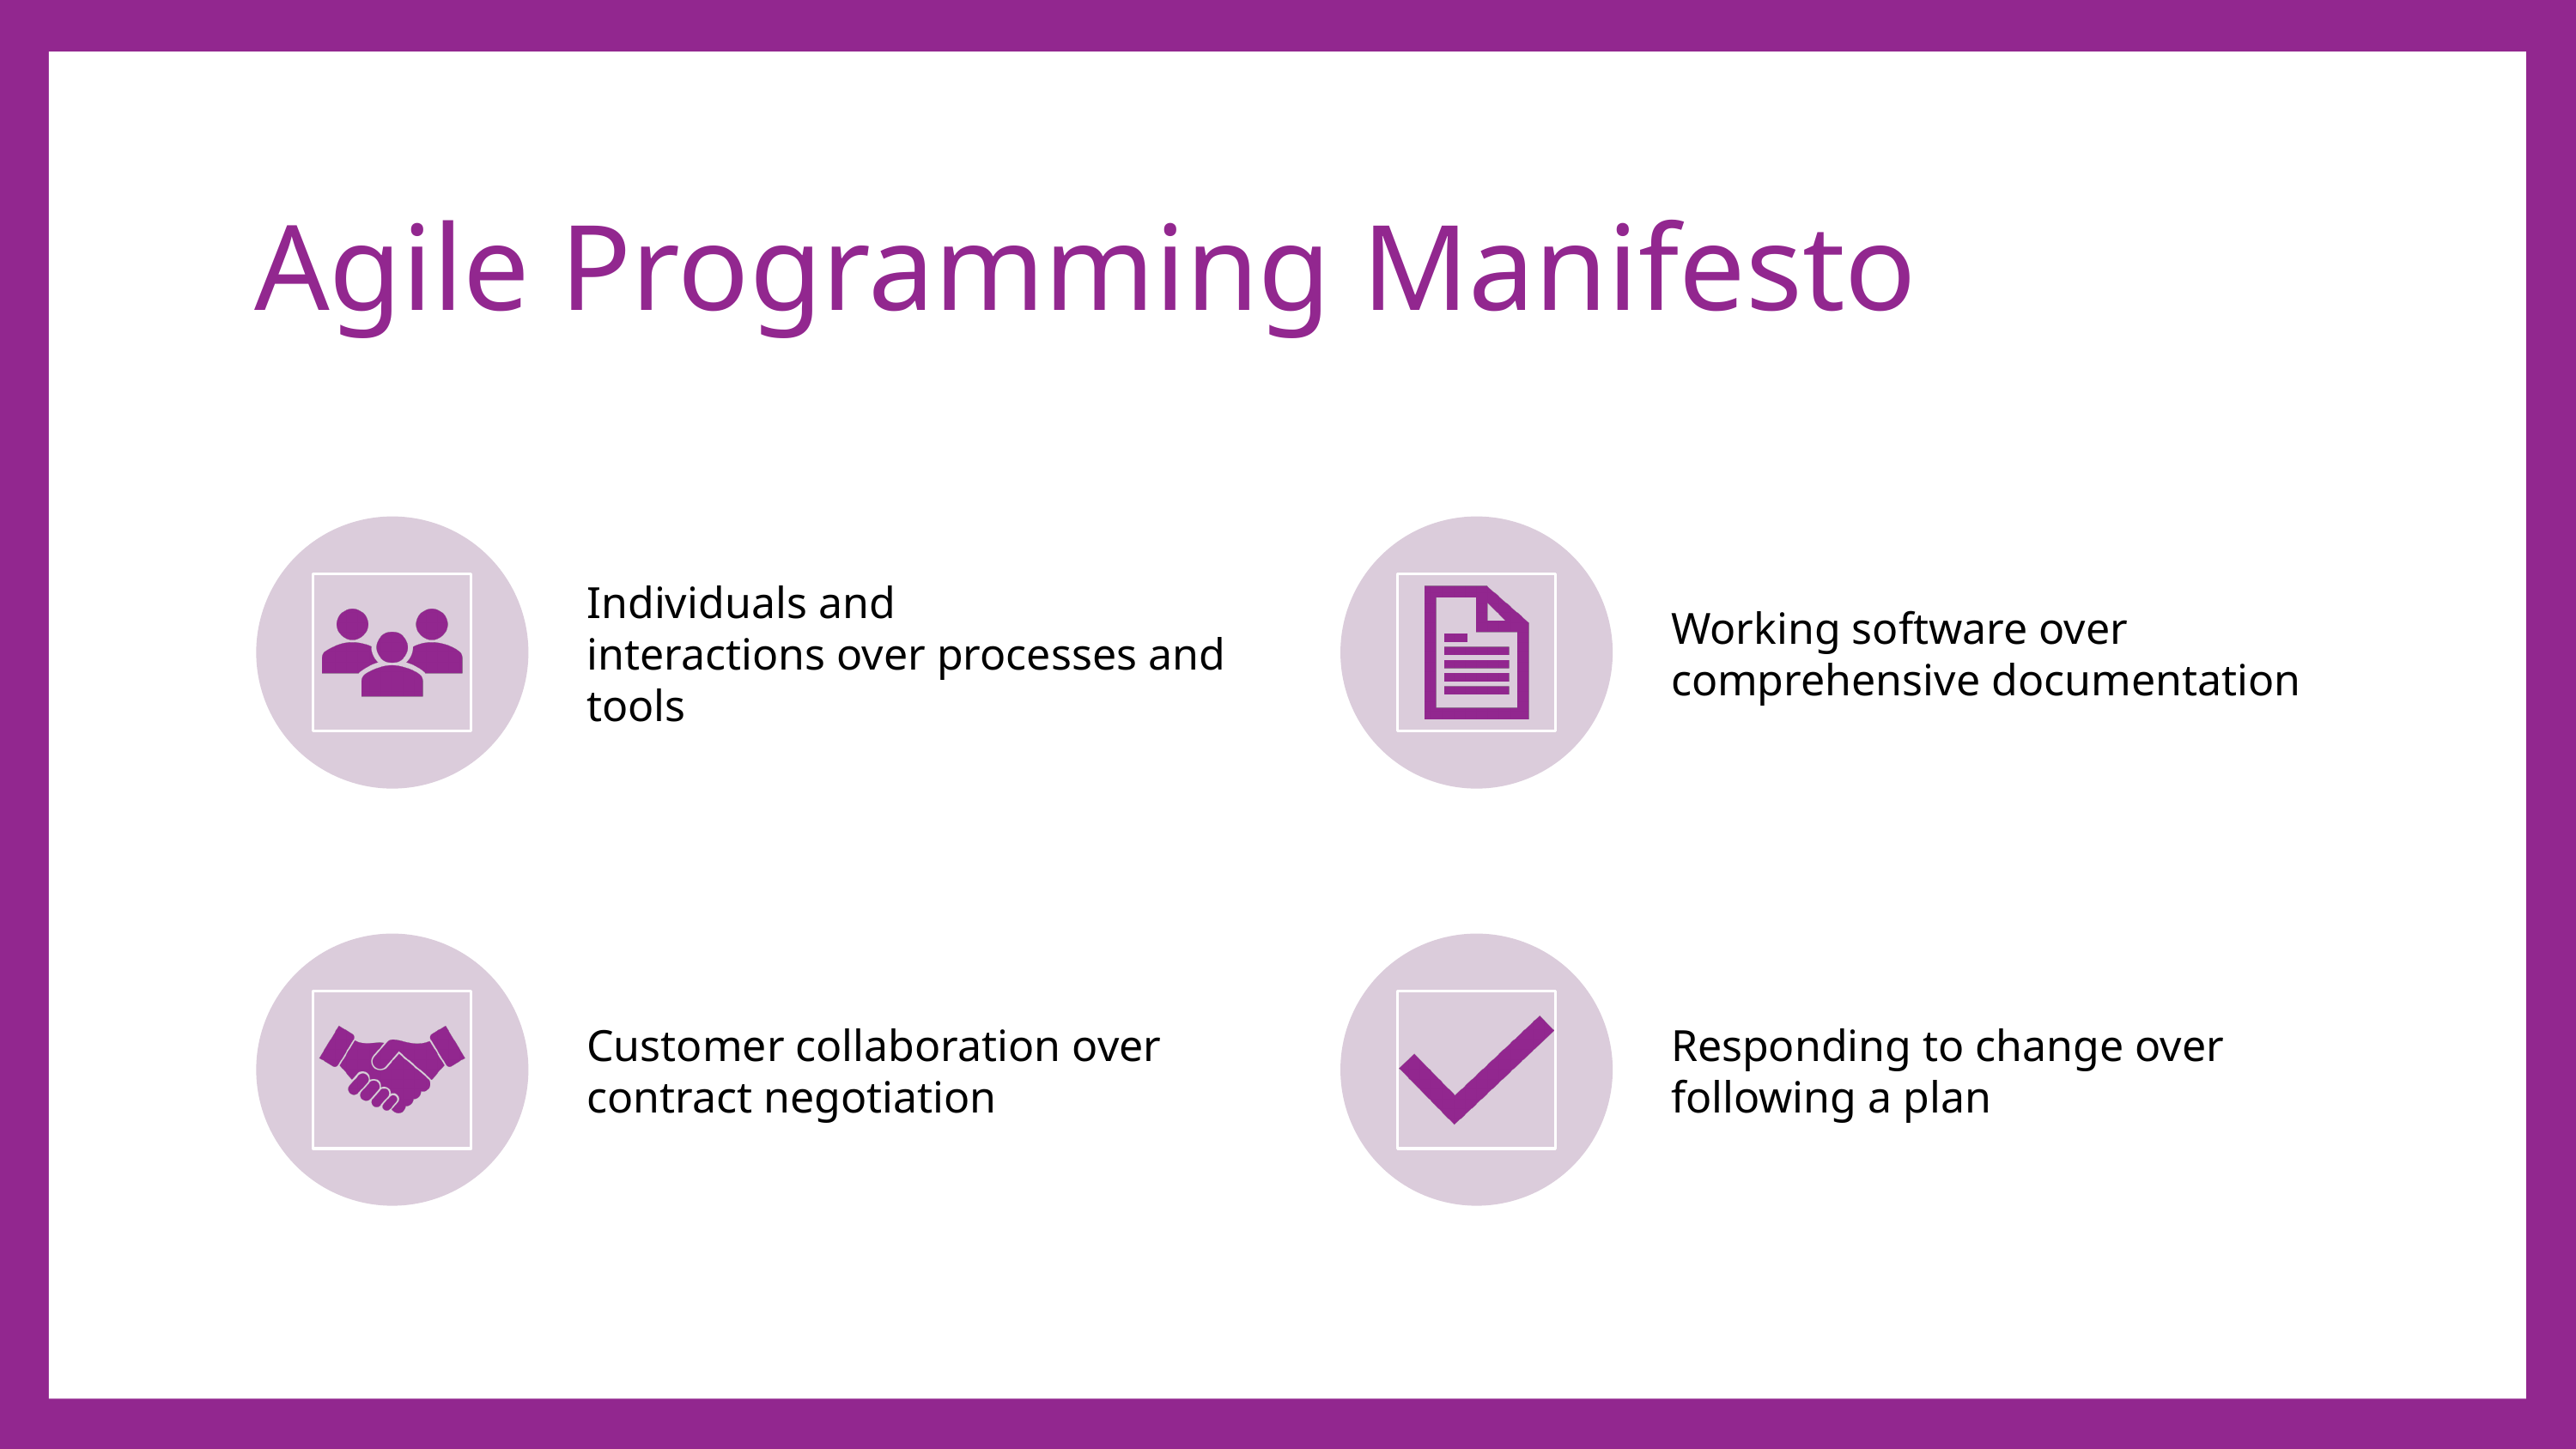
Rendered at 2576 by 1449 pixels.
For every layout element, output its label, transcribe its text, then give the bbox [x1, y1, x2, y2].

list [240, 433, 2328, 1288]
title Agile Programming Manifesto [241, 129, 2329, 415]
